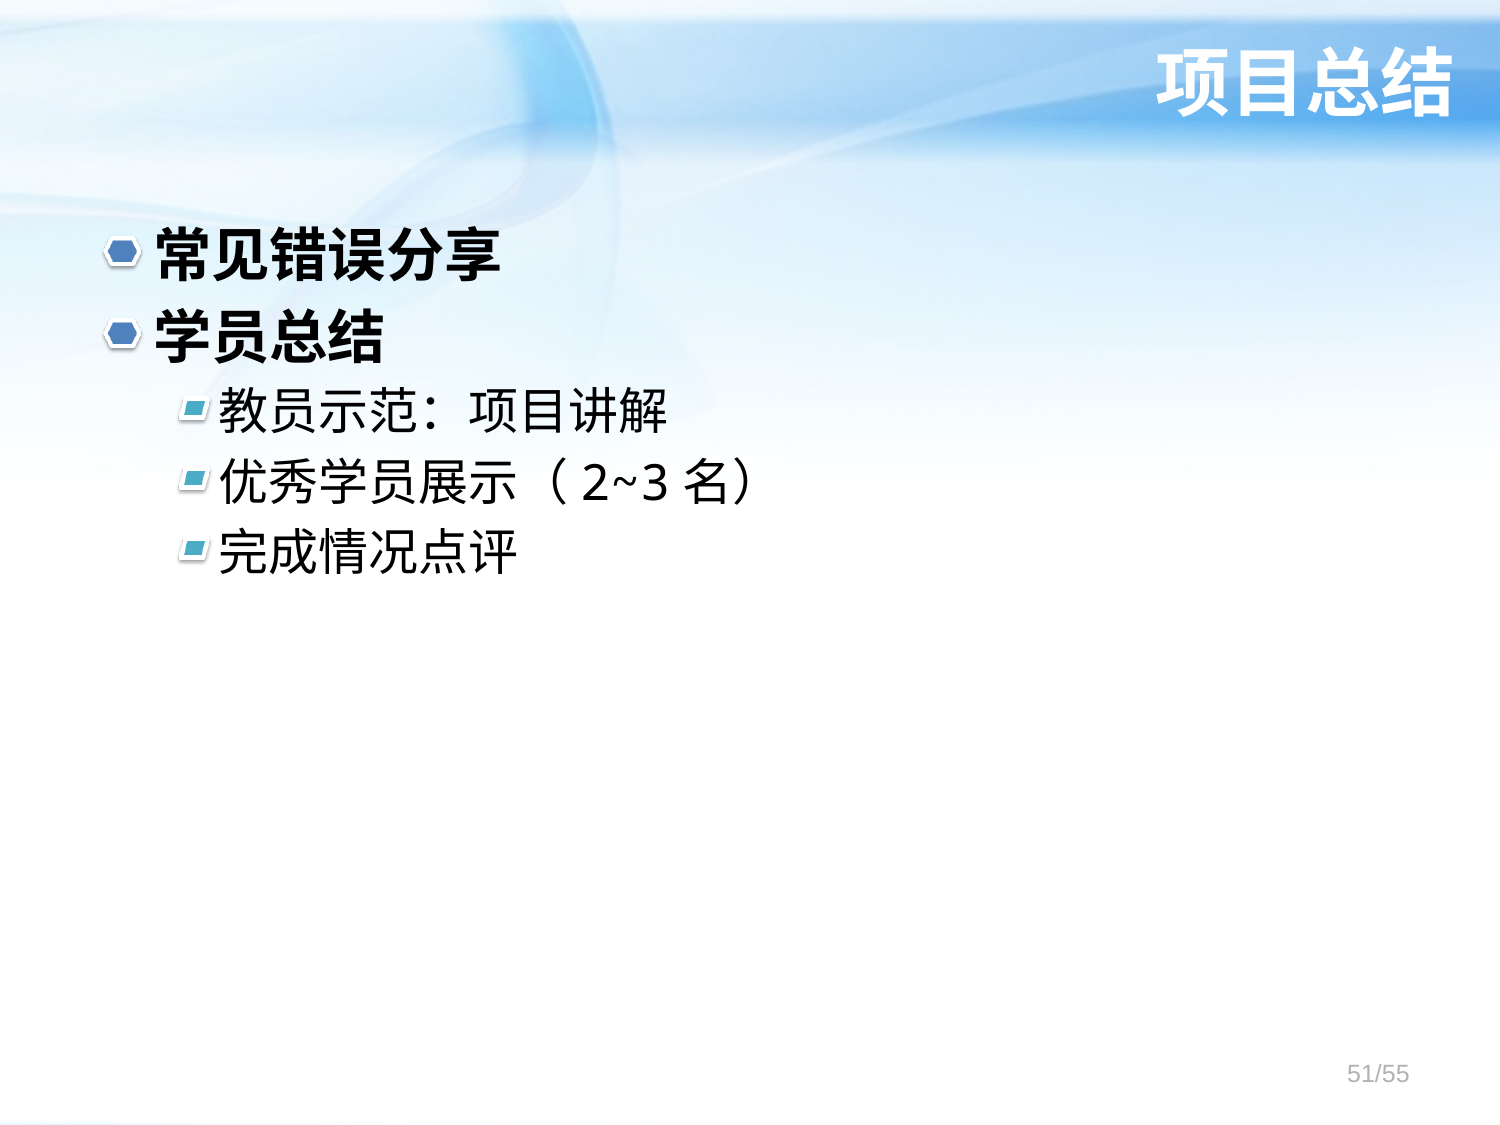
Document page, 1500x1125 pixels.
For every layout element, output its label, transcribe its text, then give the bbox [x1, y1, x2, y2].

slide_number 51/55 [1074, 1042, 1425, 1103]
title 项目总结 [120, 28, 1471, 176]
picture [0, 0, 1500, 1125]
list 常见错误分享 学员总结 教员示范：项目讲解 优秀学员展示（2~3名） 完成情况点评 [82, 210, 1432, 1020]
